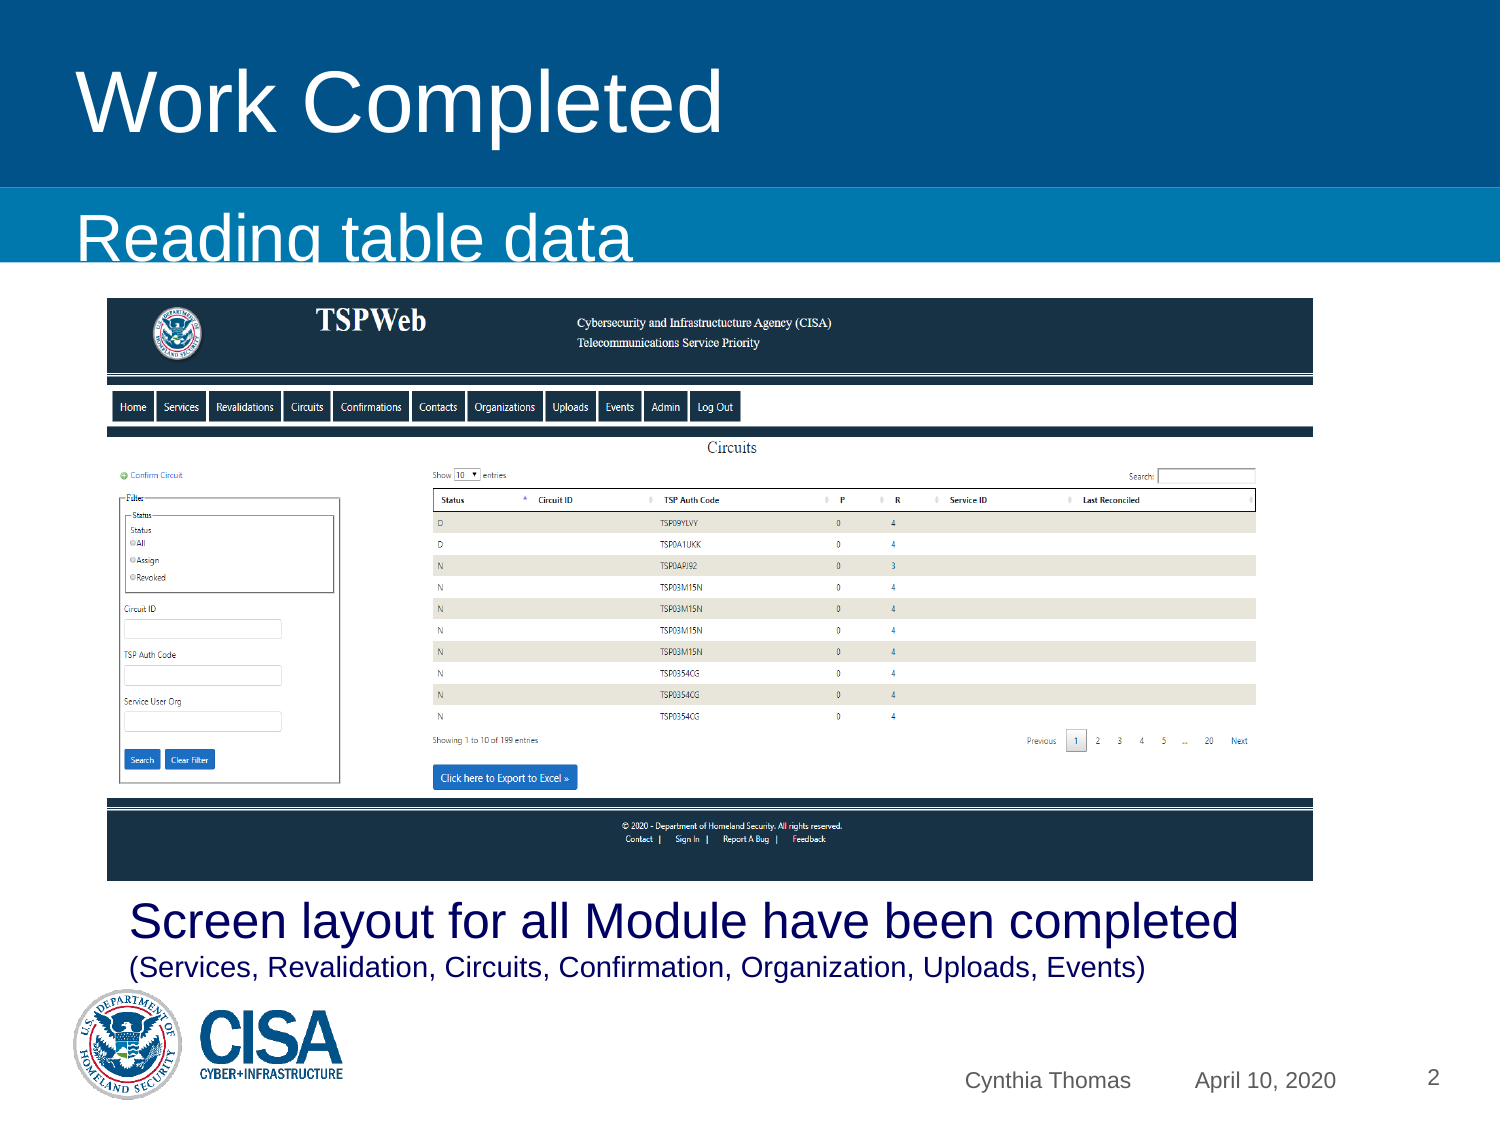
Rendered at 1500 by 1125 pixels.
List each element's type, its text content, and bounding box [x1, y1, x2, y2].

text_box Screen layout for all Module have been completed (Services, Revalidation, Circuits, Confirmation, Organization, Uploads, Events) [114, 889, 1270, 991]
subtitle Reading table data [0, 187, 1500, 263]
picture [107, 297, 1313, 882]
title Work Completed [0, 0, 1500, 187]
picture [66, 982, 349, 1106]
slide_number 2 [1412, 1054, 1488, 1098]
